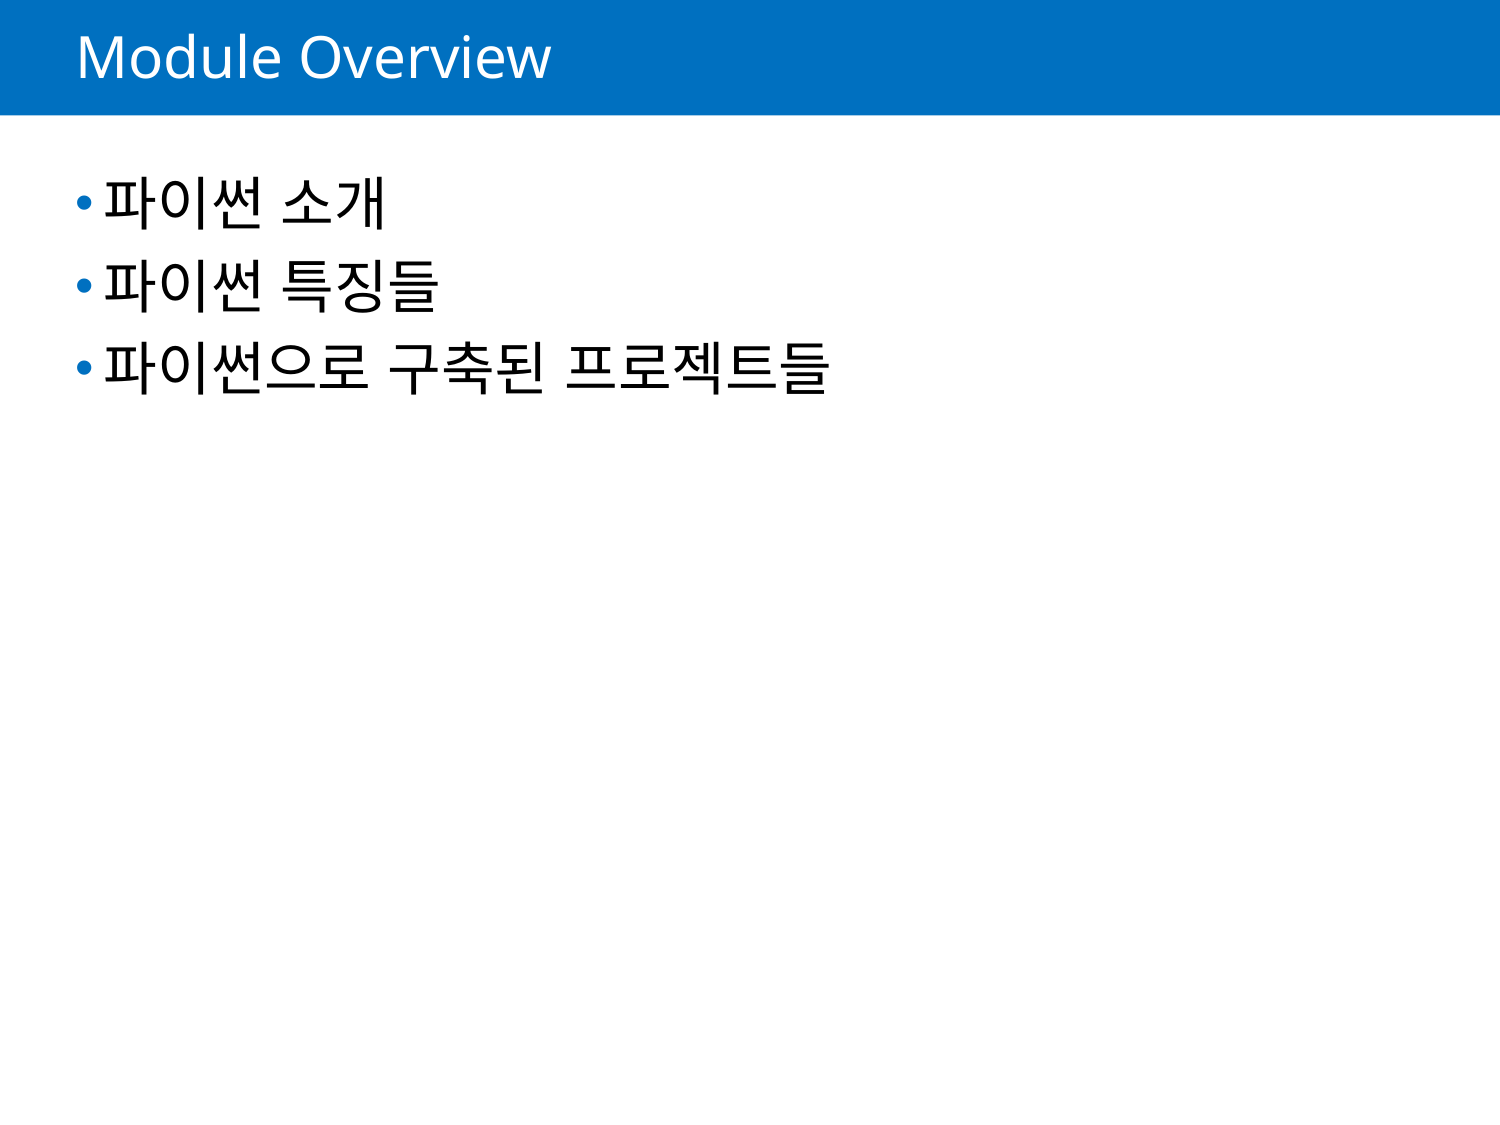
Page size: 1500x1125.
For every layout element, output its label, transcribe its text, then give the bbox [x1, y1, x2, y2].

title Module Overview [75, 0, 1351, 122]
list 파이썬 소개 파이썬 특징들 파이썬으로 구축된 프로젝트들 [74, 167, 1408, 1013]
